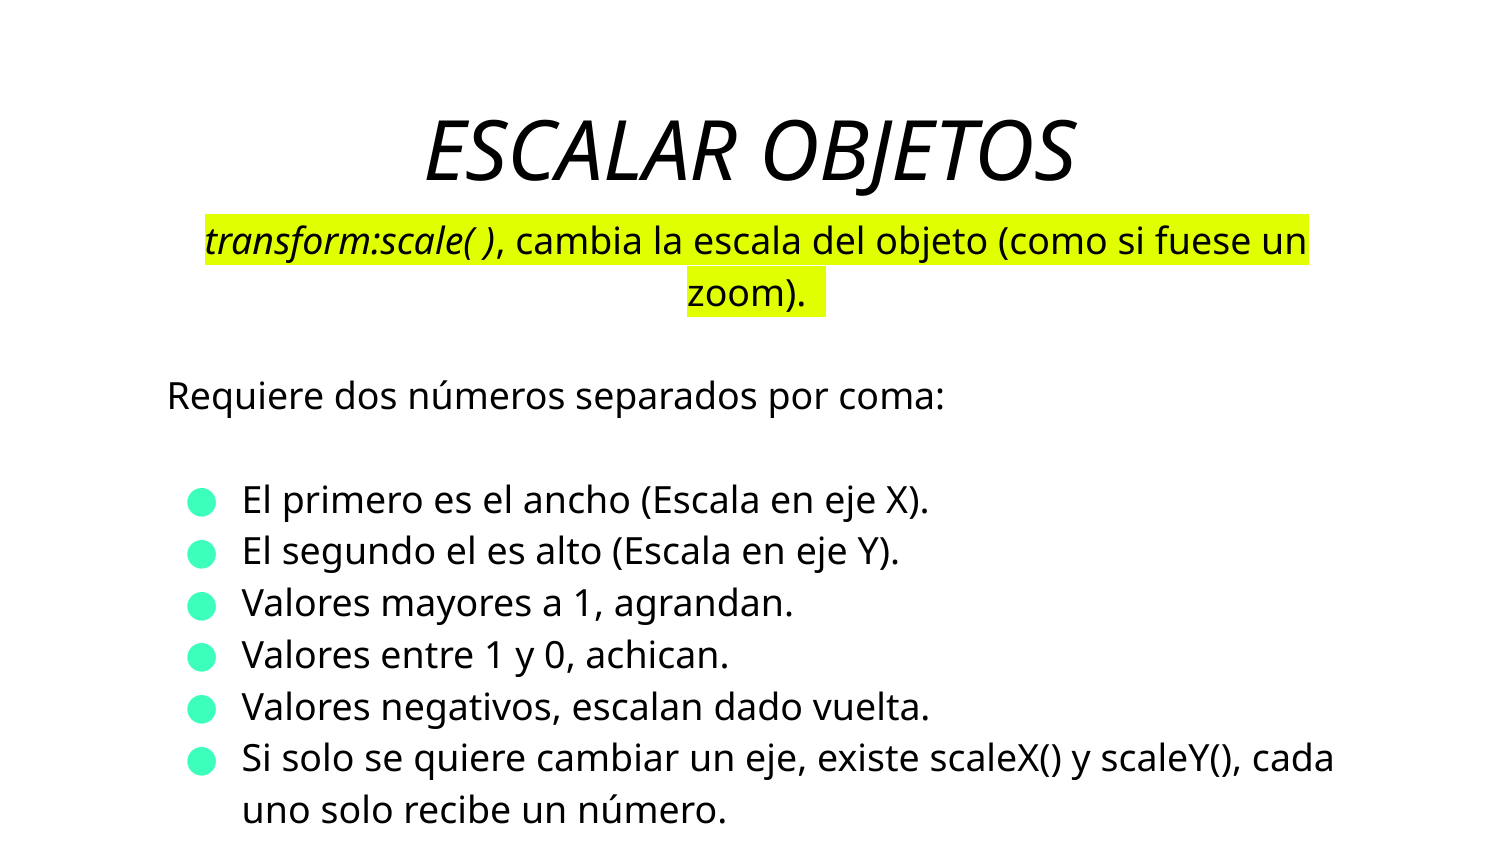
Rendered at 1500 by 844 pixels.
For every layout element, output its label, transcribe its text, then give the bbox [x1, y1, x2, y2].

text_box ESCALAR OBJETOS [238, 67, 1262, 182]
text_box transform:scale( ), cambia la escala del objeto (como si fuese un zoom). Requiere dos números separados por coma: El primero es el ancho (Escala en eje X). El segundo el es alto (Escala en eje Y). Valores mayores a 1, agrandan. Valores entre 1 y 0, achican. Valores negativos, escalan dado vuelta. Si solo se quiere cambiar un eje, existe scaleX() y scaleY(), cada uno solo recibe un número. [151, 195, 1362, 720]
